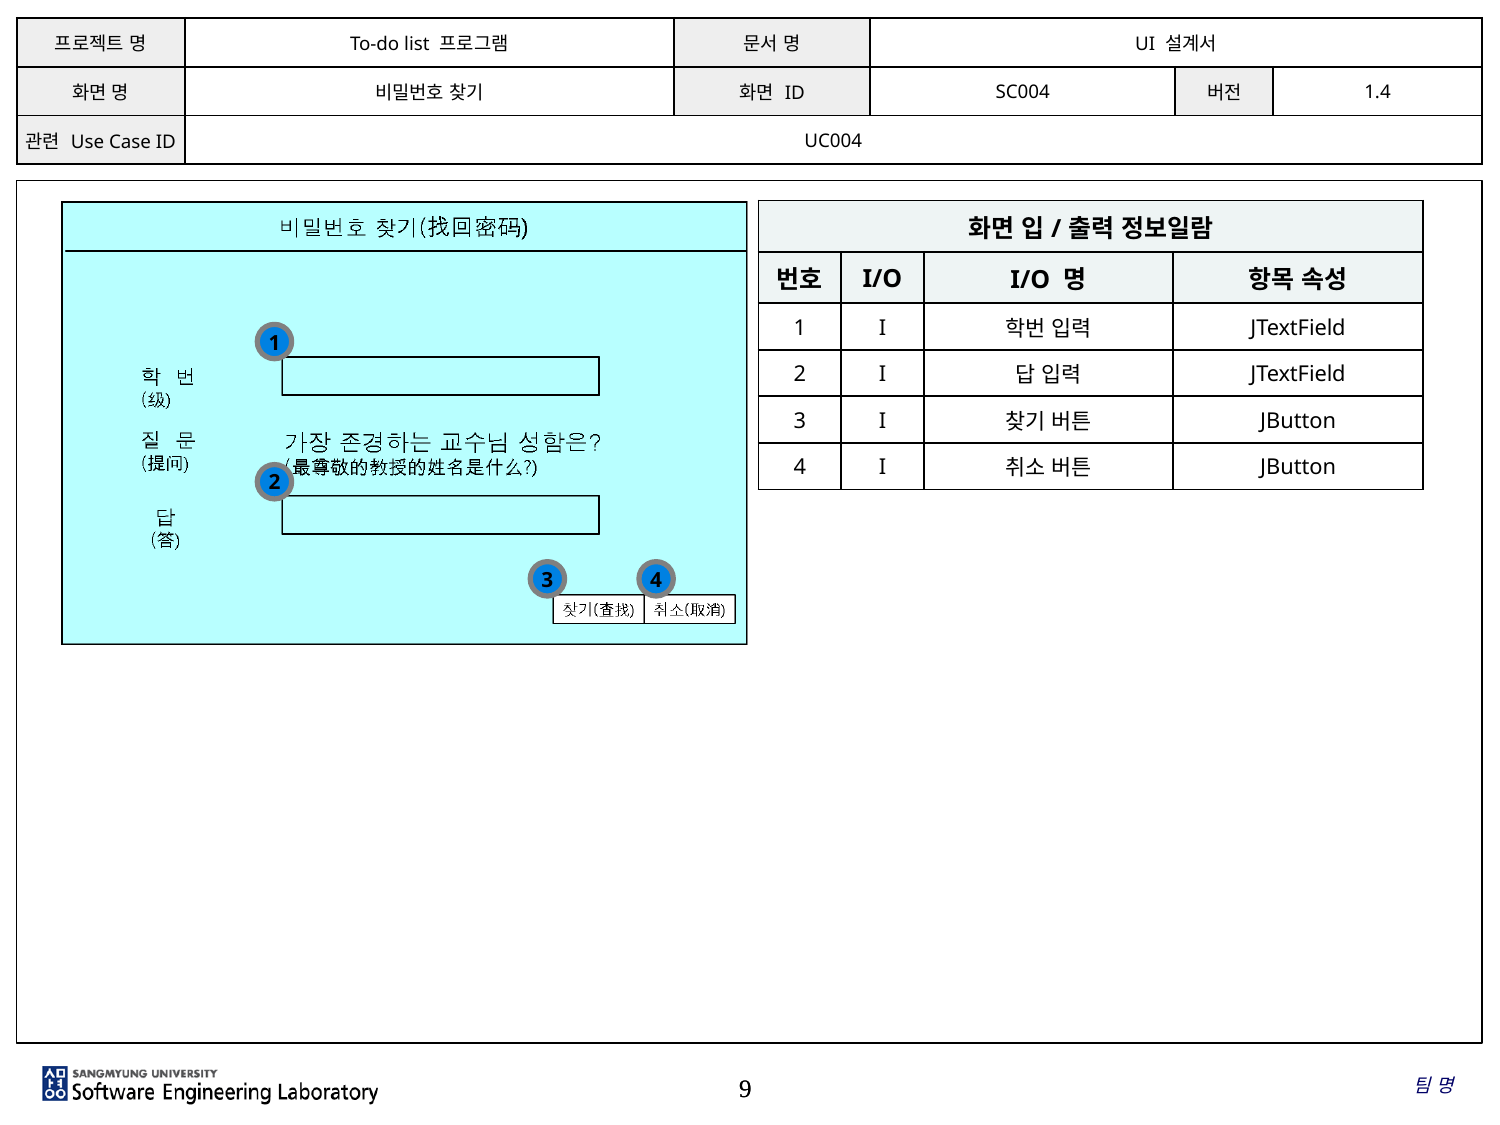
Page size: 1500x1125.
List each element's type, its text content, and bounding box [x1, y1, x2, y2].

table_cell I [842, 351, 923, 395]
table_header UI 설계서 [871, 19, 1481, 66]
table_cell I/O [842, 253, 923, 302]
table_cell 찾기 버튼 [925, 397, 1172, 442]
table_header To-do list 프로그램 [186, 19, 673, 66]
table_cell 번호 [759, 253, 840, 302]
table_cell 비밀번호 찾기 [186, 68, 673, 115]
table_cell I [842, 397, 923, 442]
table_cell 4 [759, 444, 840, 489]
table_cell 화면 ID [675, 68, 869, 115]
table_header 프로젝트 명 [18, 19, 184, 66]
table_header 문서 명 [675, 19, 869, 66]
table_cell I/O 명 [925, 253, 1172, 302]
table_cell JButton [1174, 397, 1422, 442]
table_cell I [842, 444, 923, 489]
picture [42, 1066, 382, 1106]
table_header 화면 입/출력 정보일람 [759, 201, 1422, 251]
table_cell SC004 [871, 68, 1174, 115]
table_cell 버전 [1176, 68, 1272, 115]
table_cell 화면 명 [18, 68, 184, 115]
table_cell 학번 입력 [925, 304, 1172, 349]
table_cell 3 [759, 397, 840, 442]
table_cell 1 [759, 304, 840, 349]
table_cell 관련 Use Case ID [18, 116, 184, 163]
table_cell 항목 속성 [1174, 253, 1422, 302]
table_cell 1.4 [1274, 68, 1481, 115]
table_cell UC004 [186, 116, 1481, 163]
table_cell JButton [1174, 444, 1422, 489]
table_cell JTextField [1174, 351, 1422, 395]
table_cell JTextField [1174, 304, 1422, 349]
footer 팀 명 [994, 1060, 1454, 1110]
table_cell 답 입력 [925, 351, 1172, 395]
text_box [61, 201, 748, 645]
table_cell 취소 버튼 [925, 444, 1172, 489]
table_cell I [842, 304, 923, 349]
table_cell 2 [759, 351, 840, 395]
